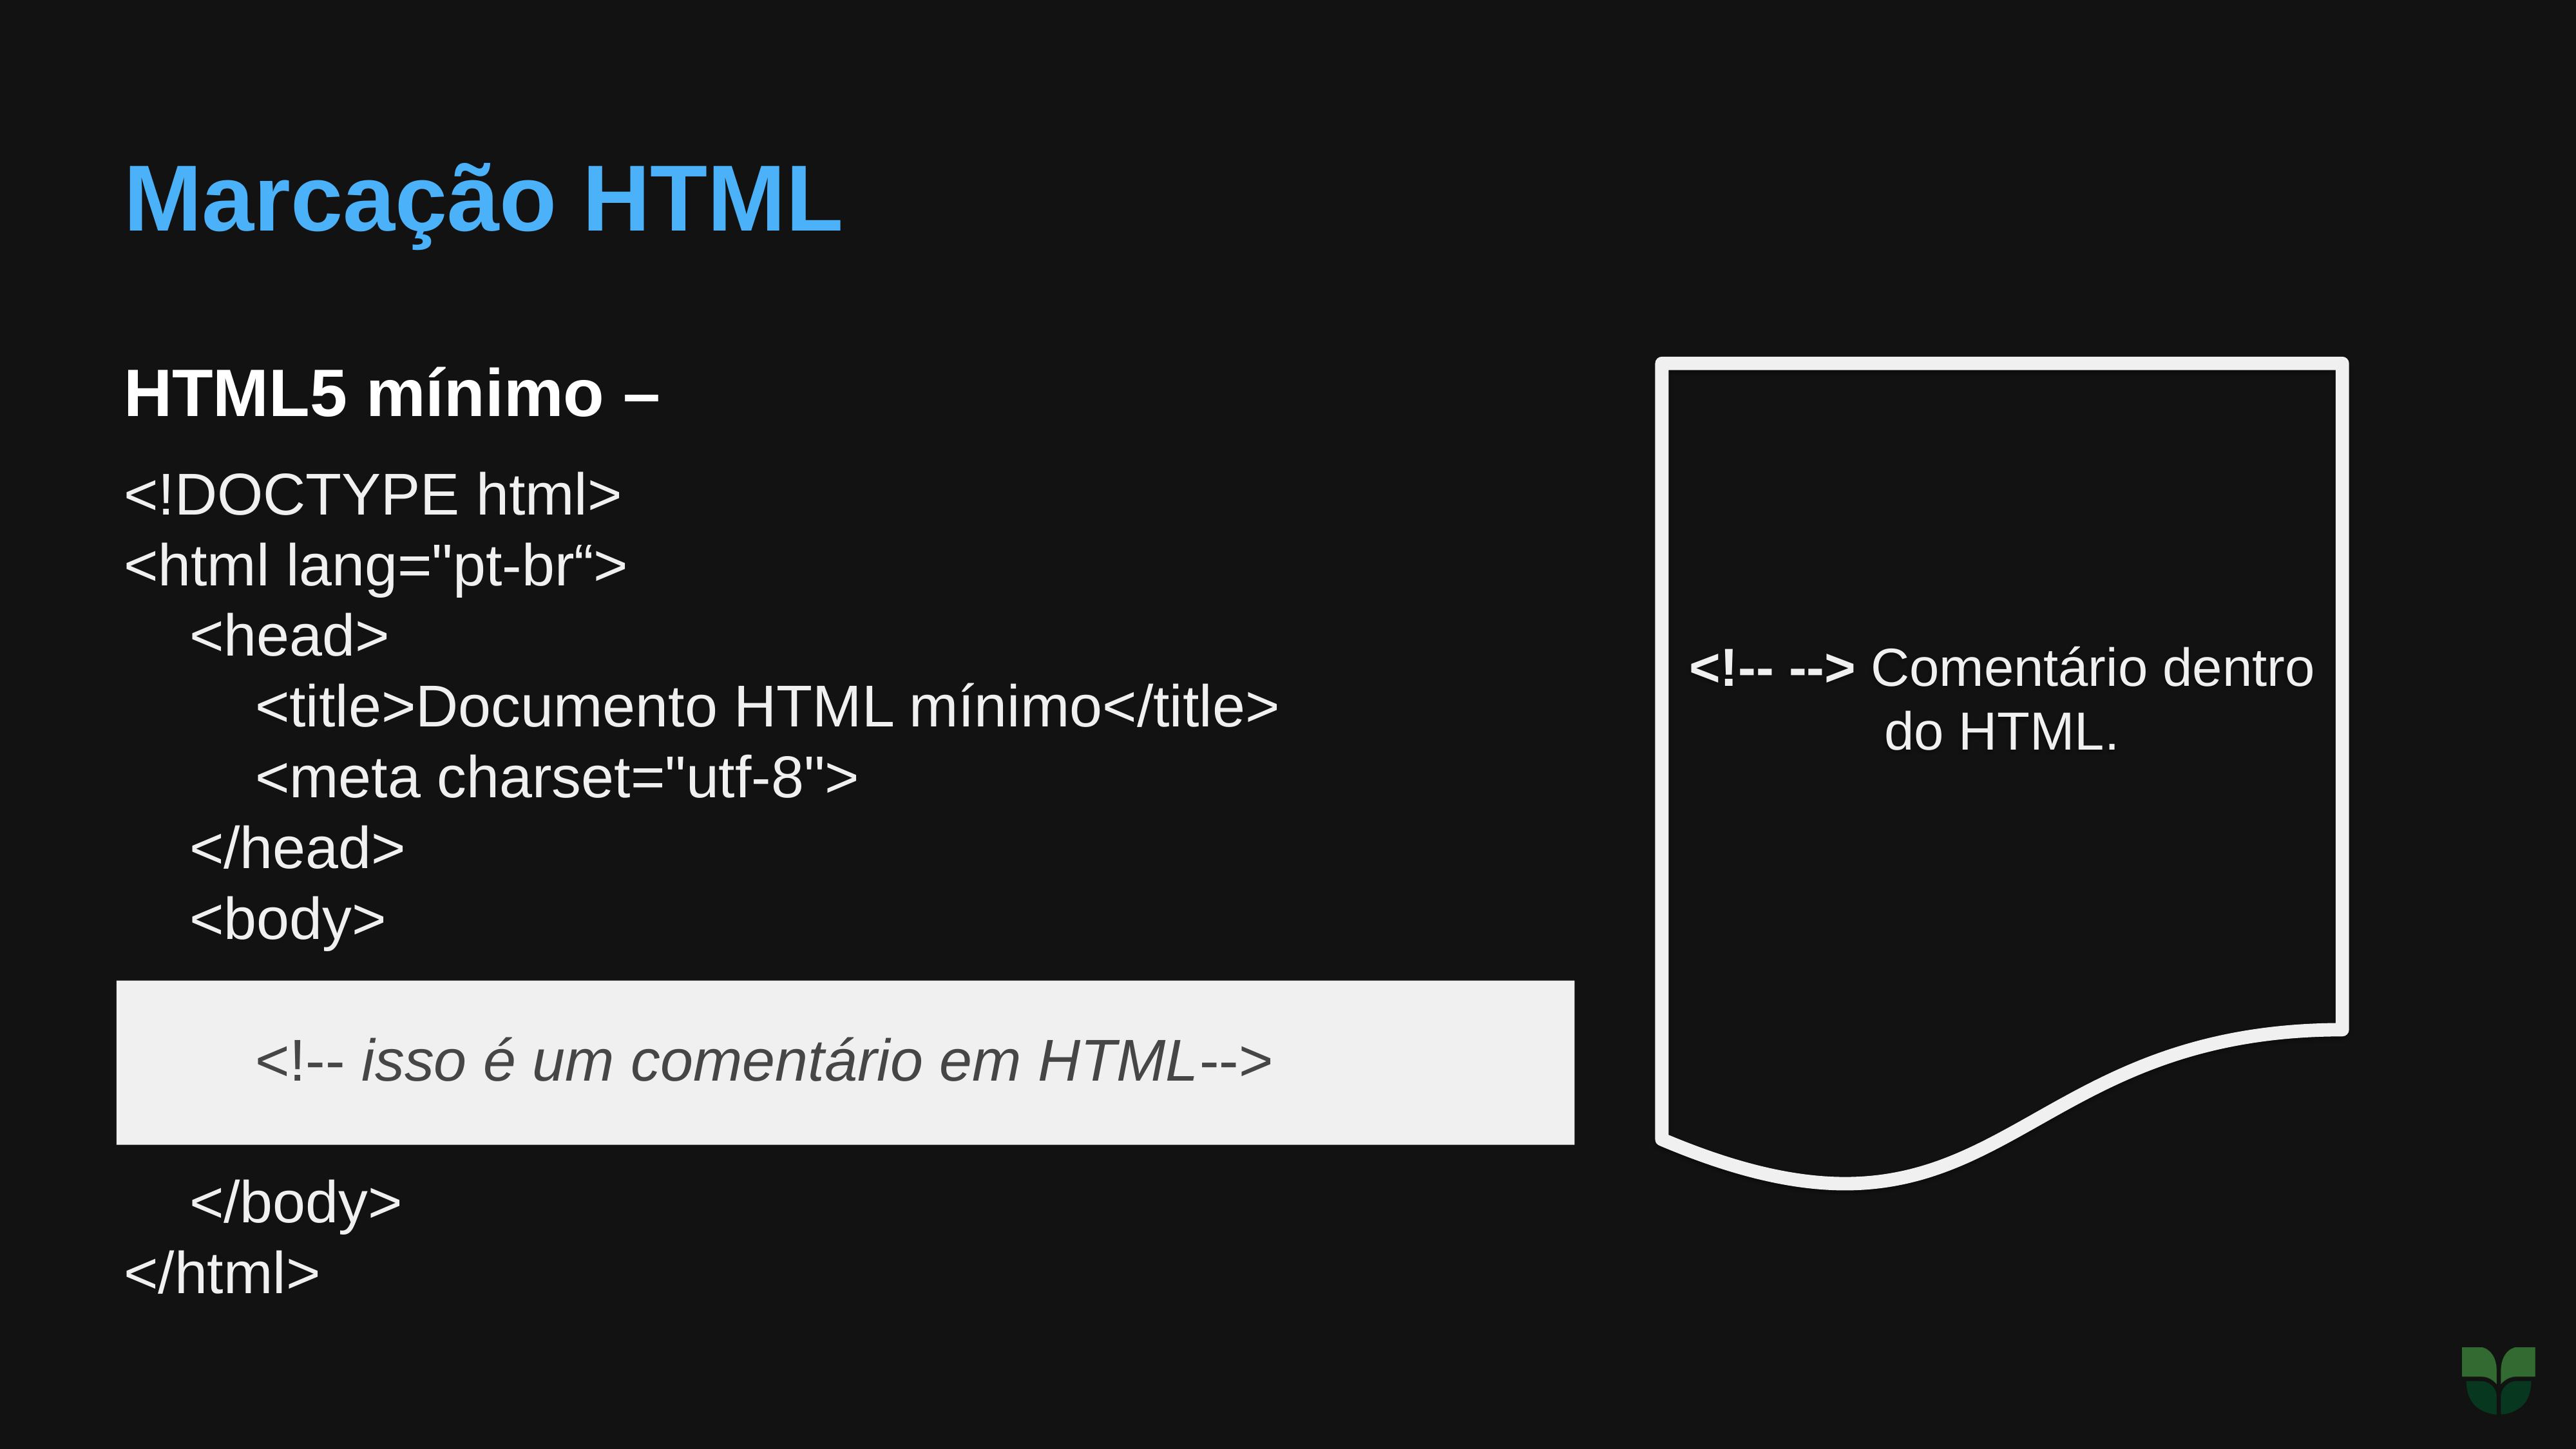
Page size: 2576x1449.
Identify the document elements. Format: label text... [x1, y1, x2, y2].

text_box [1488, 980, 1575, 1145]
text_box Marcação HTML [114, 76, 2463, 255]
picture [2461, 1347, 2538, 1416]
text_box <!-- --> Comentário dentro do HTML. [1661, 363, 2343, 1184]
text_box HTML5 mínimo – [114, 304, 2463, 422]
text_box <!DOCTYPE html> <html lang="pt-br“> <head> <title>Documento HTML mínimo</title> <meta charset="utf-8"> </head> <body> <!-- isso é um comentário em HTML--> </body> </html> [114, 450, 1488, 1311]
